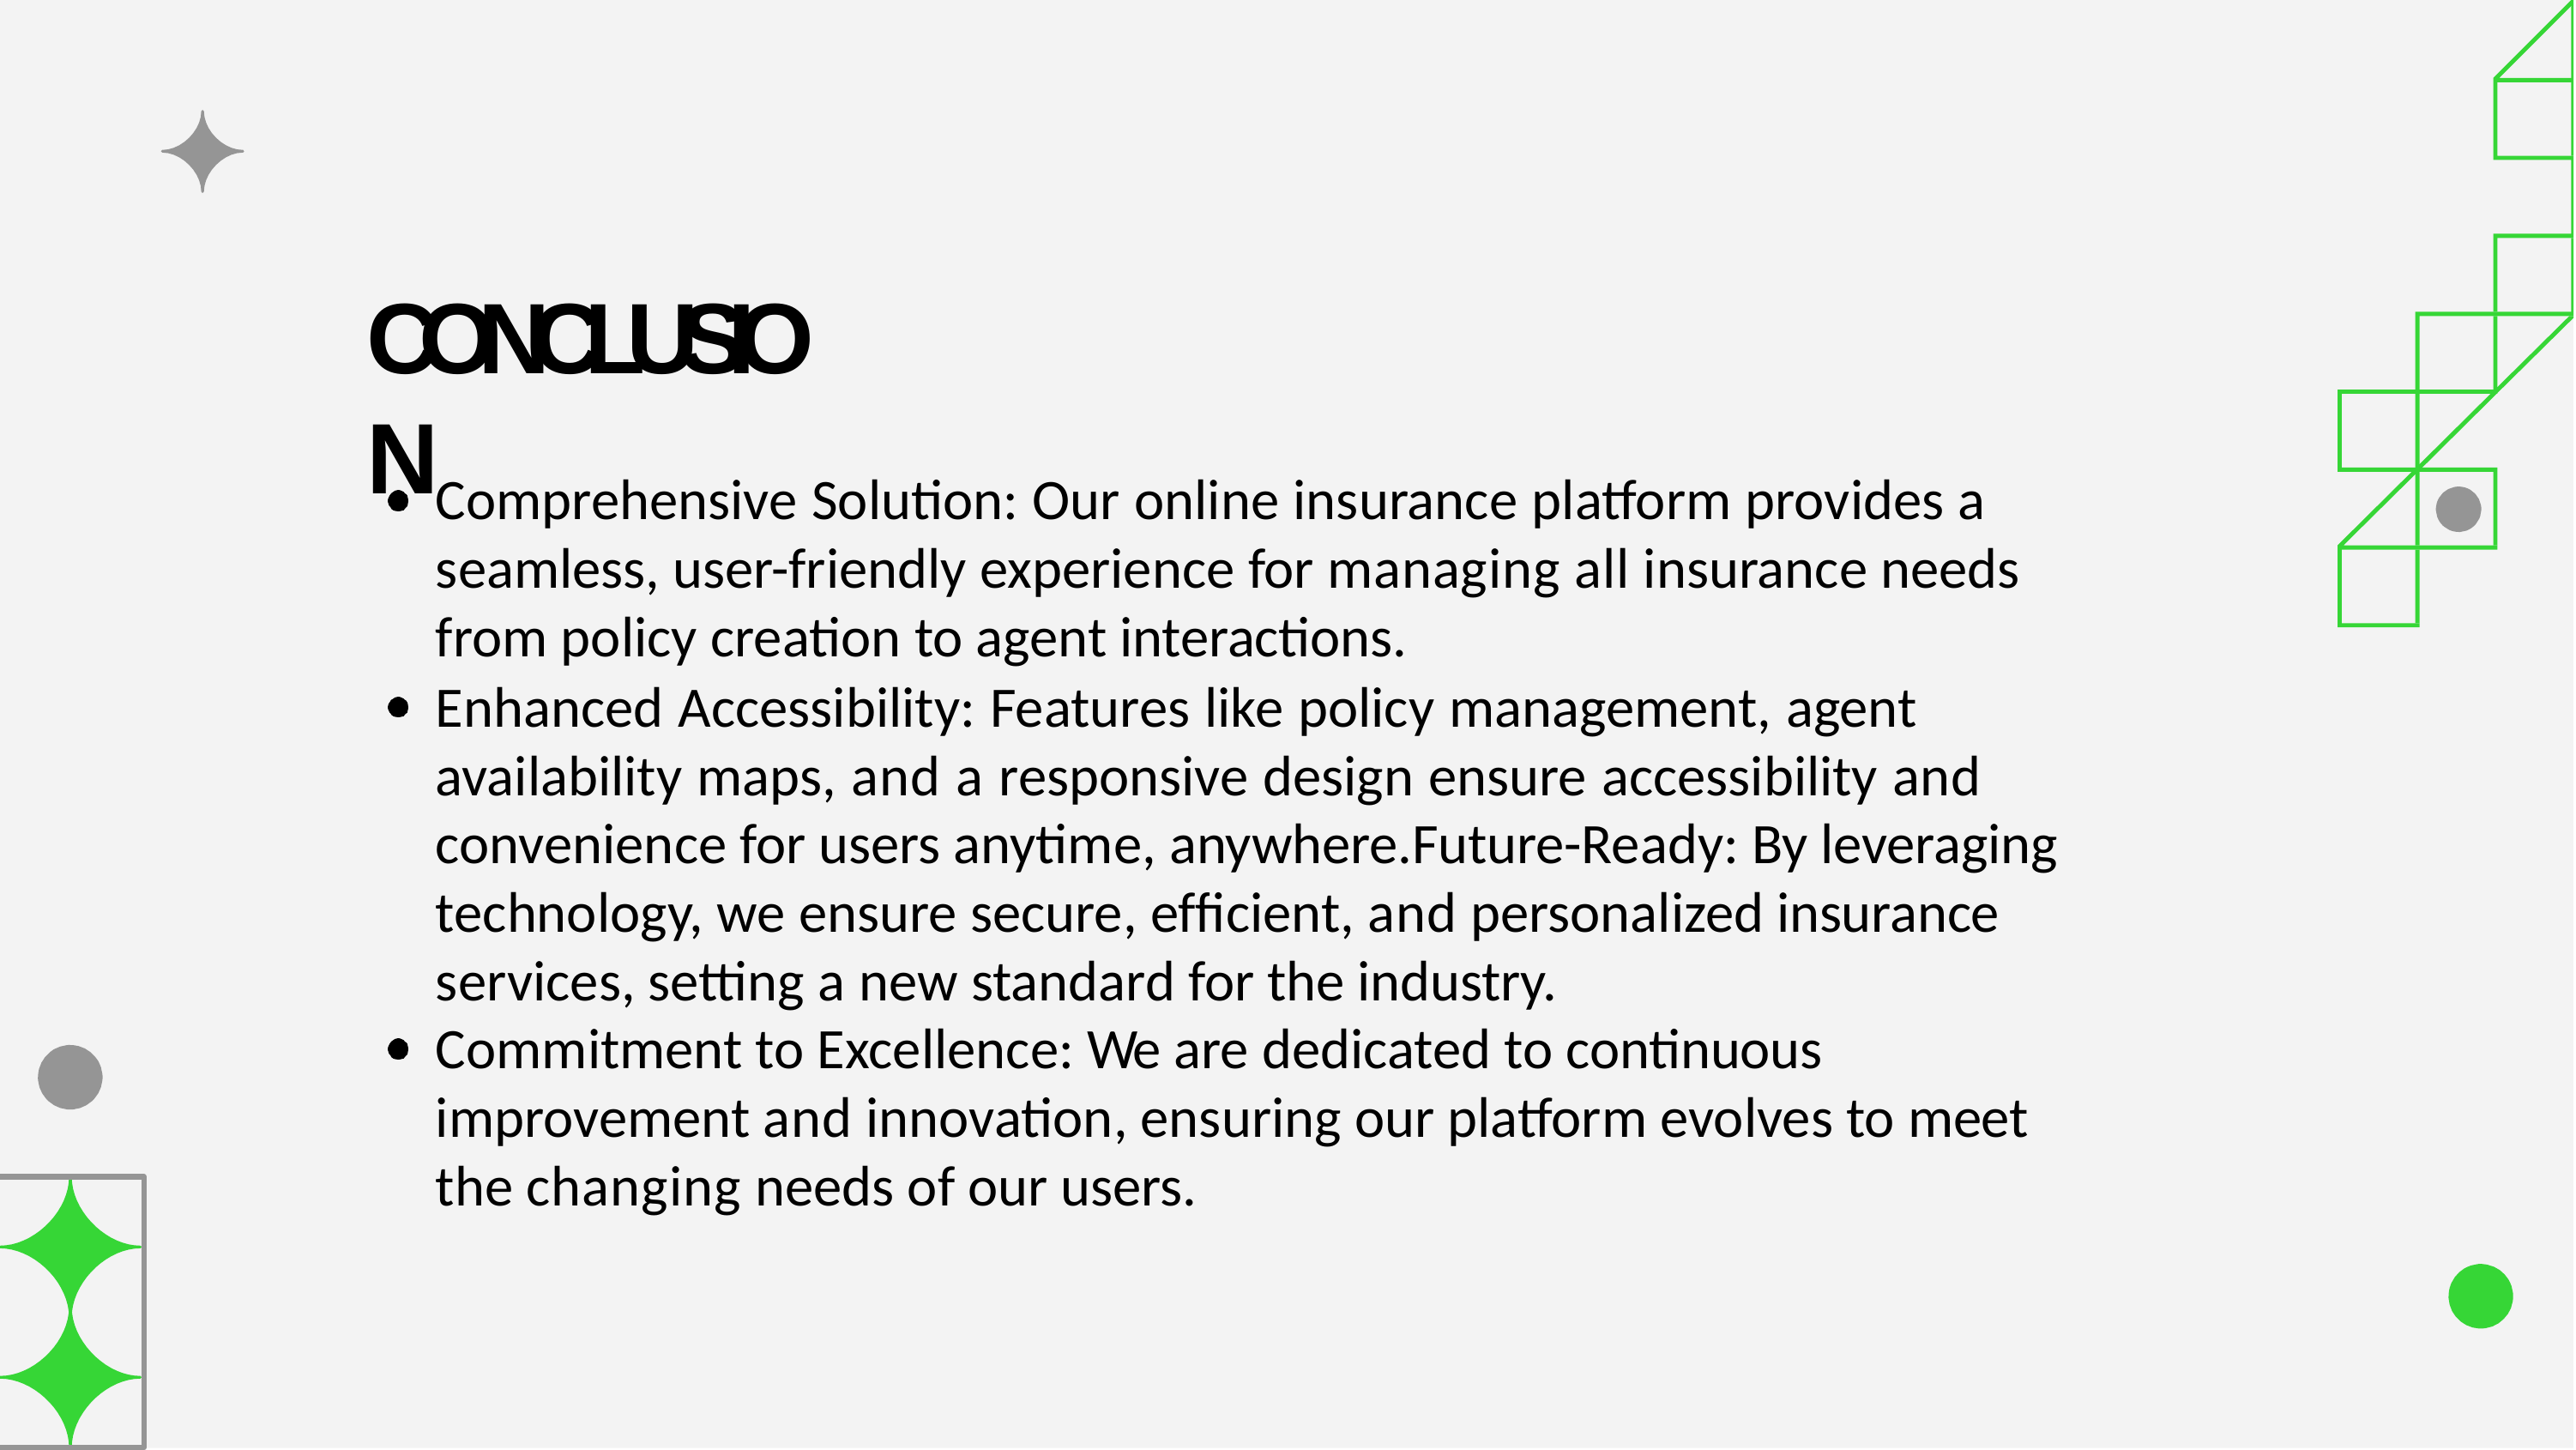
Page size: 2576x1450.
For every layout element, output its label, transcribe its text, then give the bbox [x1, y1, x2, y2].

picture [388, 697, 409, 717]
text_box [2337, 0, 2574, 628]
picture [388, 490, 409, 511]
title CONCLUSION [365, 271, 857, 516]
list Comprehensive Solution: Our online insurance platform provides a seamless, user-friendly experience for managing all insurance needs from policy creation to agent interactions. Enhanced Accessibility: Features like policy management, agent availability maps, and a responsive design ensure accessibility and convenience for users anytime, anywhere.Future-Ready: By leveraging technology, we ensure secure, efﬁcient, and personalized insurance services, setting a new standard for the industry. Commitment to Excellence: We are dedicated to continuous improvement and innovation, ensuring our platform evolves to meet the changing needs of our users. [433, 461, 2086, 1290]
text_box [2448, 1263, 2514, 1329]
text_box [0, 1174, 148, 1450]
picture [388, 1038, 409, 1060]
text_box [160, 109, 244, 194]
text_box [38, 1044, 103, 1110]
